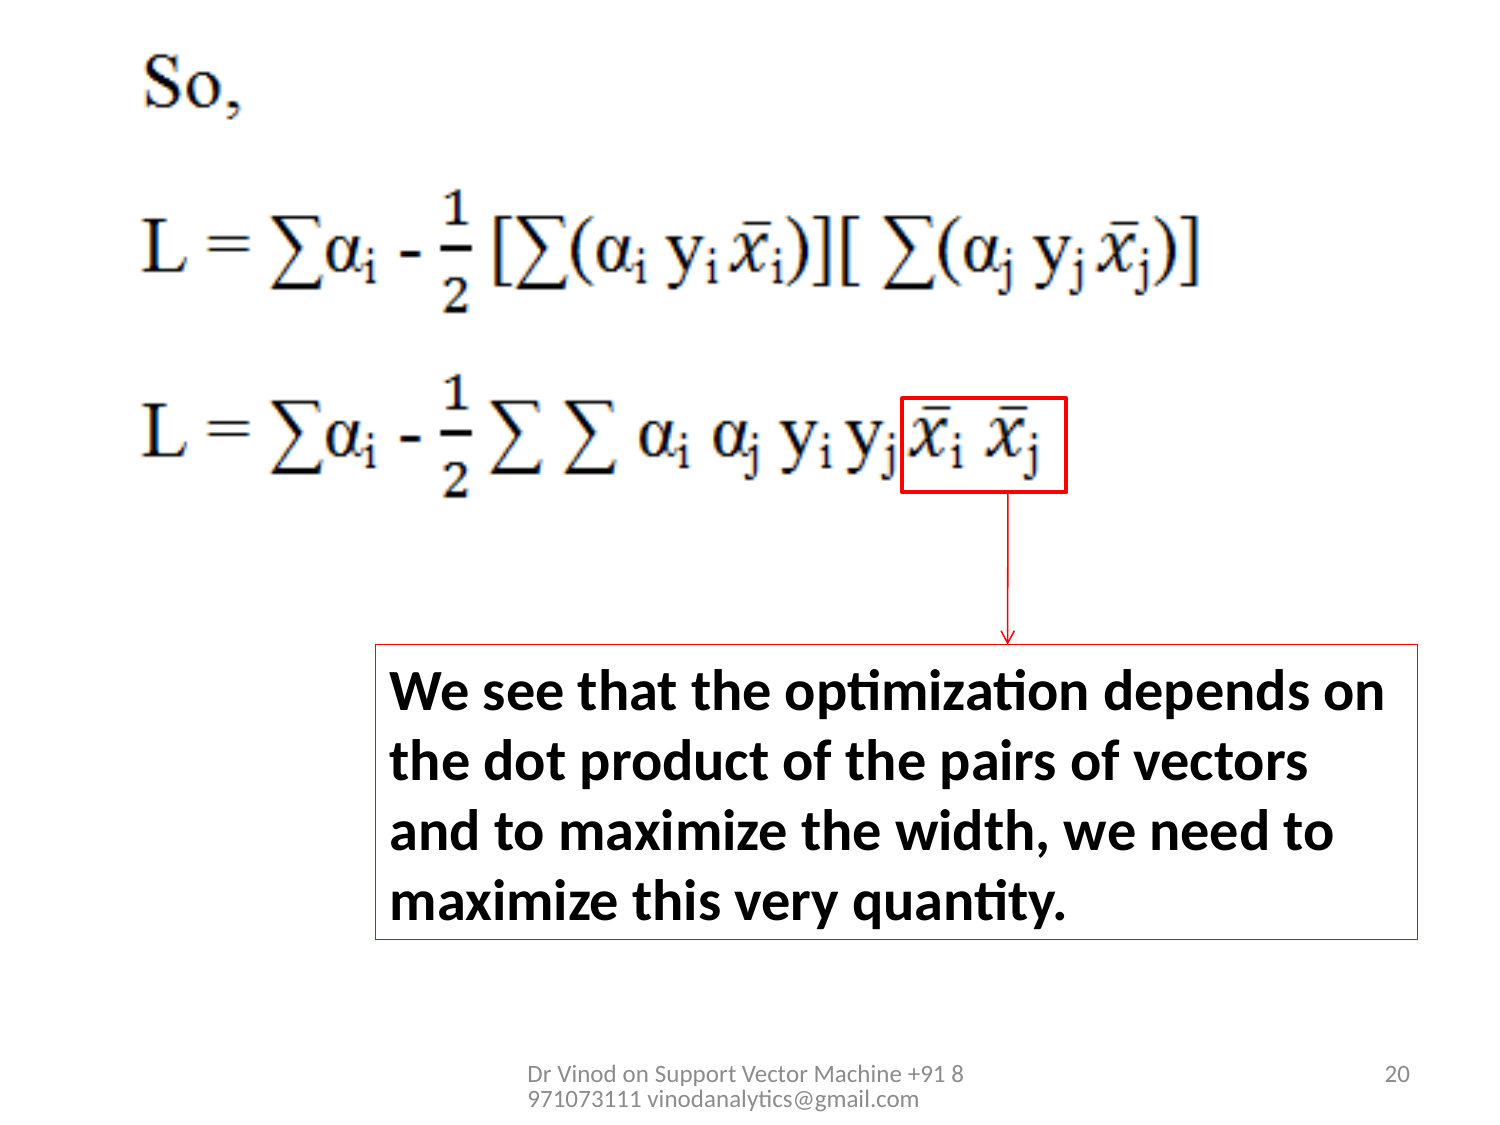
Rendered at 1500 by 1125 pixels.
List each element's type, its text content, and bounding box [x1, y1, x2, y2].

text_box We see that the optimization depends on the dot product of the pairs of vectors and to maximize the width, we need to maximize this very quantity. [375, 644, 1418, 940]
slide_number 20 [1074, 1042, 1425, 1103]
footer Dr Vinod on Support Vector Machine +91 8971073111 vinodanalytics@gmail.com [512, 1042, 988, 1103]
picture [128, 34, 1219, 516]
